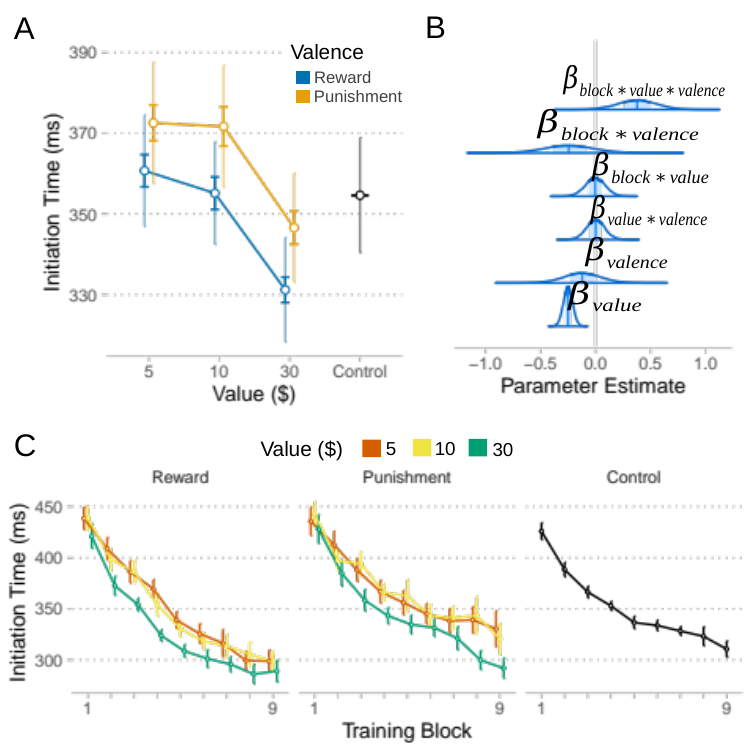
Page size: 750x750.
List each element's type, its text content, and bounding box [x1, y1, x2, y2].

picture [34, 38, 410, 414]
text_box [245, 428, 536, 450]
picture [0, 450, 750, 750]
text_box B [410, 0, 472, 53]
picture [439, 30, 740, 406]
text_box A [0, 0, 61, 53]
text_box C [0, 417, 61, 450]
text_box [275, 31, 425, 116]
